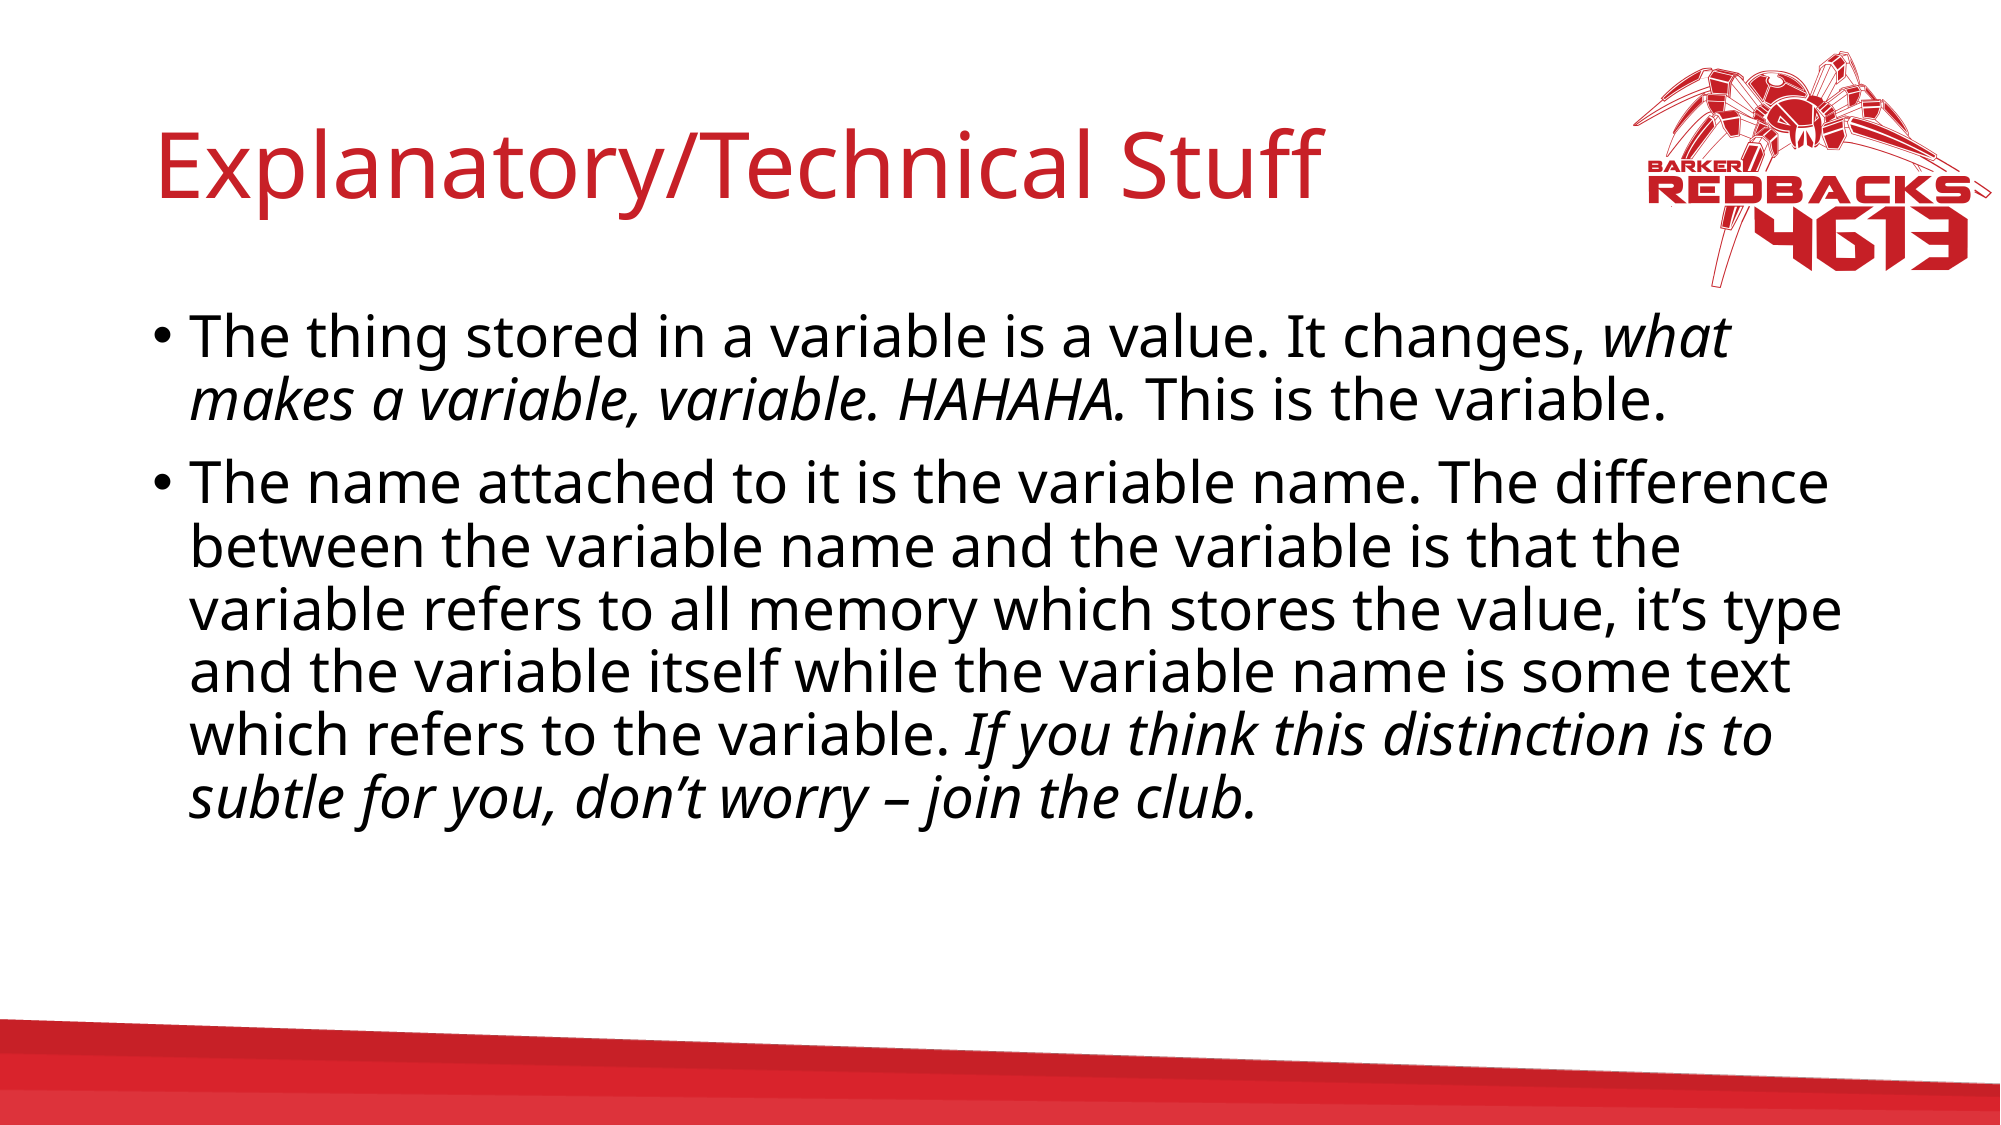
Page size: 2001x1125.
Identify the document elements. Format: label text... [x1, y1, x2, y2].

list The thing stored in a variable is a value. It changes, what makes a variable, variable. HAHAHA. This is the variable. The name attached to it is the variable name. The difference between the variable name and the variable is that the variable refers to all memory which stores the value, it’s type and the variable itself while the variable name is some text which refers to the variable. If you think this distinction is to subtle for you, don’t worry – join the club. [137, 299, 1863, 1014]
picture [0, 1019, 2000, 1125]
title Explanatory/Technical Stuff [138, 59, 1620, 278]
picture [1633, 51, 1992, 288]
